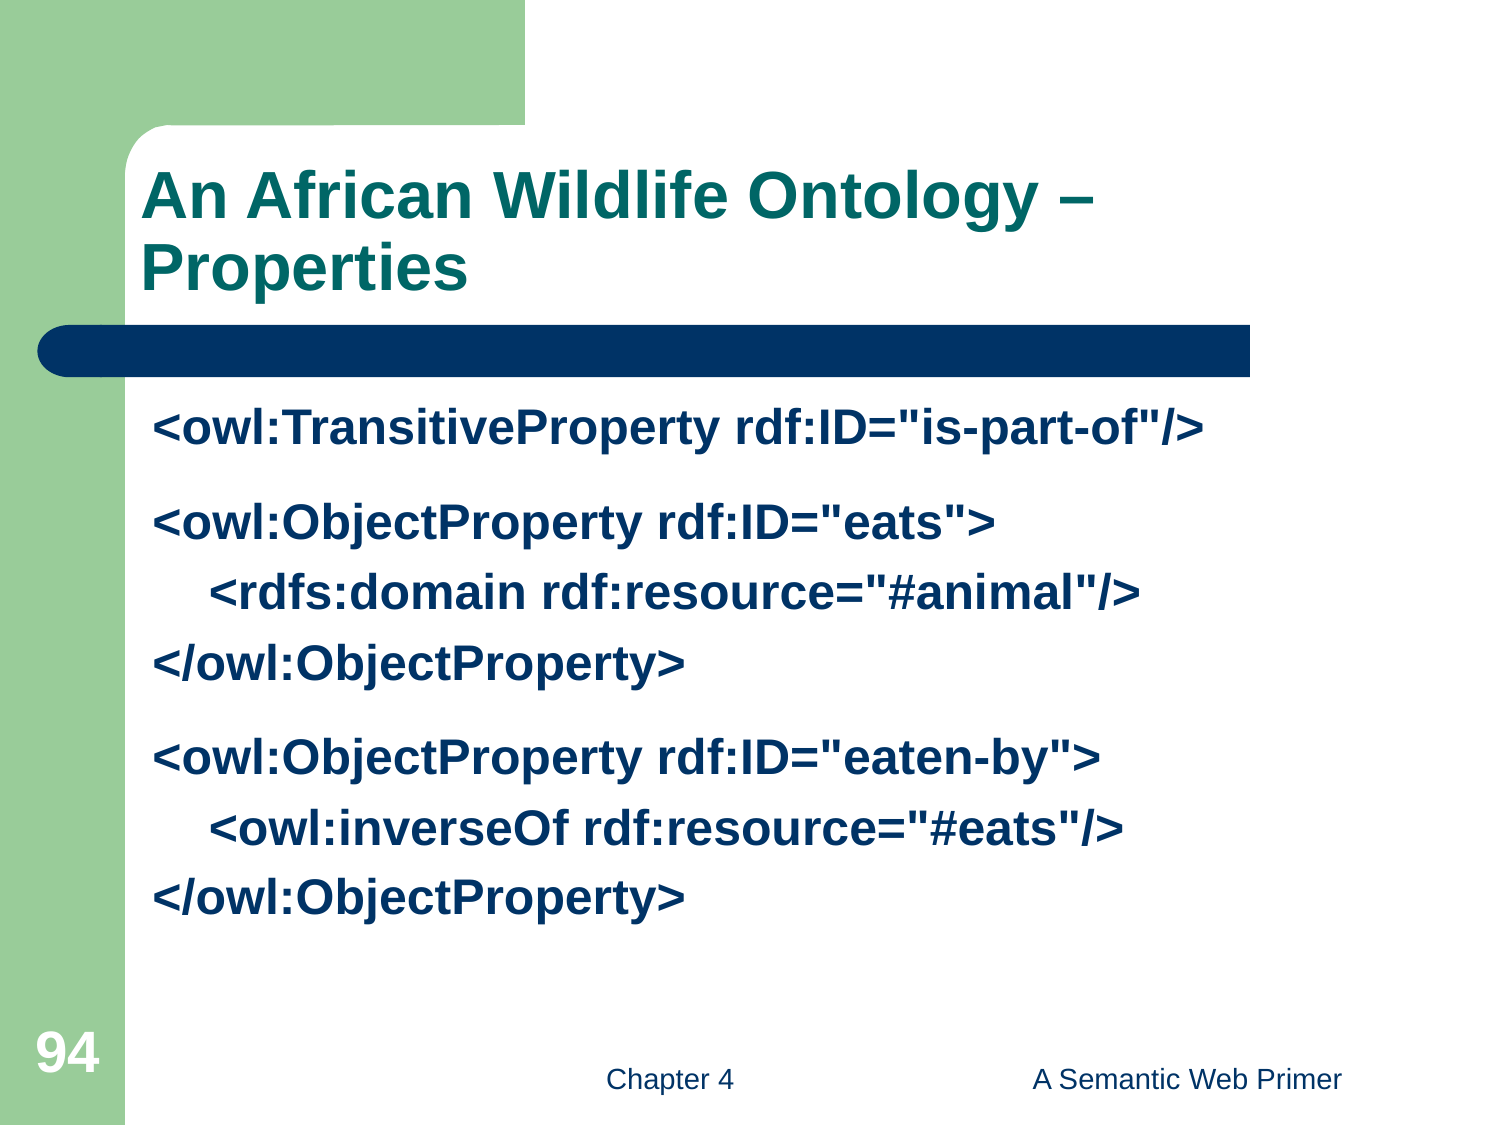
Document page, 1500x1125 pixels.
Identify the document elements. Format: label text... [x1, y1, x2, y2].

footer A Semantic Web Primer [949, 1024, 1426, 1104]
slide_number 94 [0, 1011, 136, 1092]
list <owl:TransitiveProperty rdf:ID="is-part-of"/> <owl:ObjectProperty rdf:ID="eats"> <rdfs:domain rdf:resource="#animal"/> </owl:ObjectProperty> <owl:ObjectProperty rdf:ID="eaten-by"> <owl:inverseOf rdf:resource="#eats"/> </owl:ObjectProperty> [137, 387, 1400, 999]
title An African Wildlife Ontology – Properties [125, 125, 1400, 313]
slide_number Chapter 4 [399, 1024, 750, 1104]
